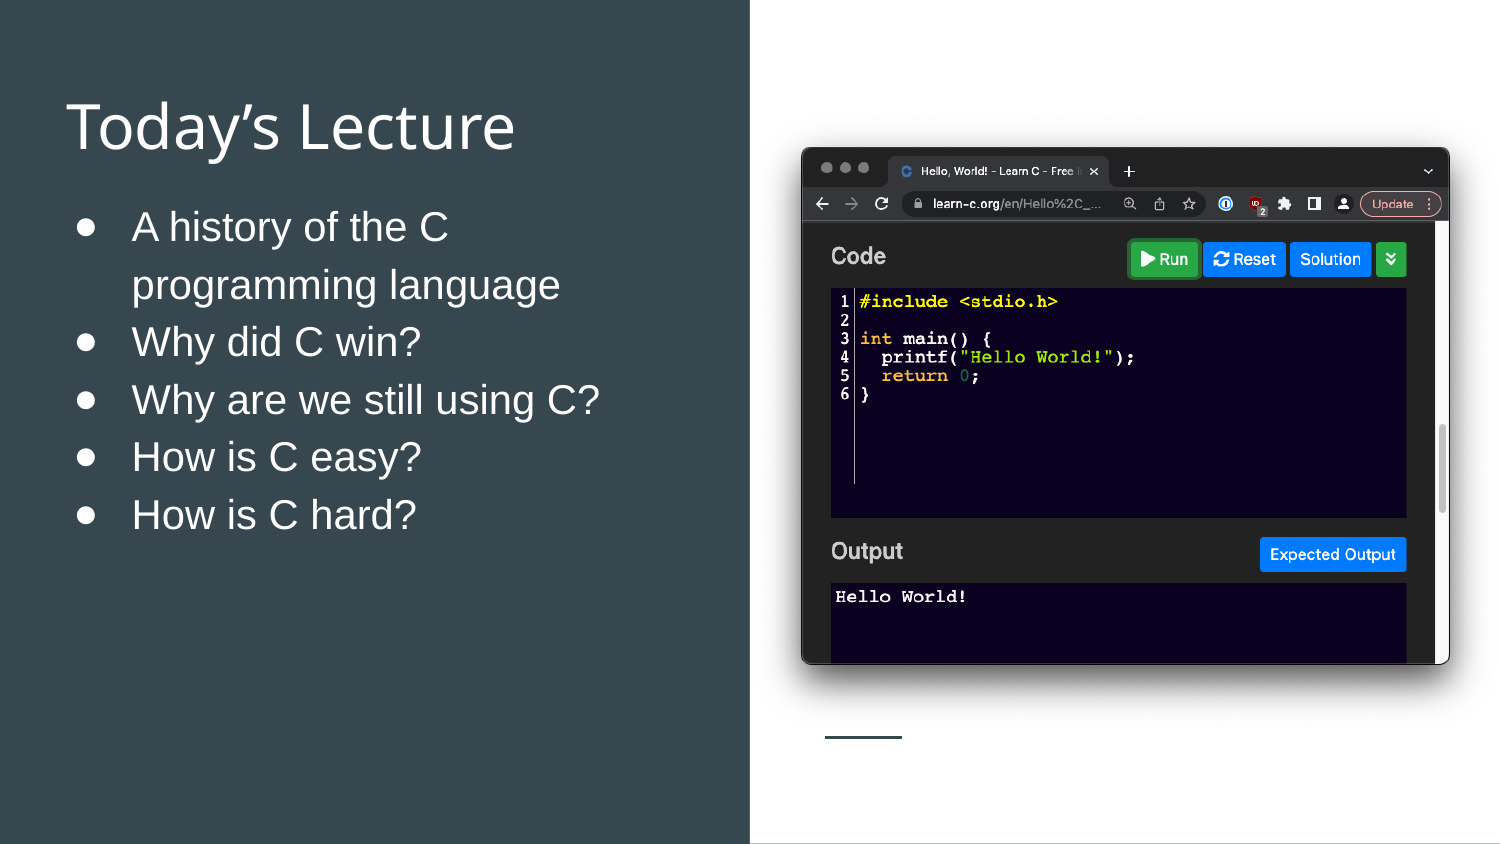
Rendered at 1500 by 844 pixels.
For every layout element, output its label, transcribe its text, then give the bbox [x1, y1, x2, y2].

picture [749, 111, 1500, 732]
list A history of the C programming language Why did C win? Why are we still using C? How is C easy? How is C hard? [41, 177, 707, 739]
text_box Today’s Lecture [51, 71, 957, 178]
